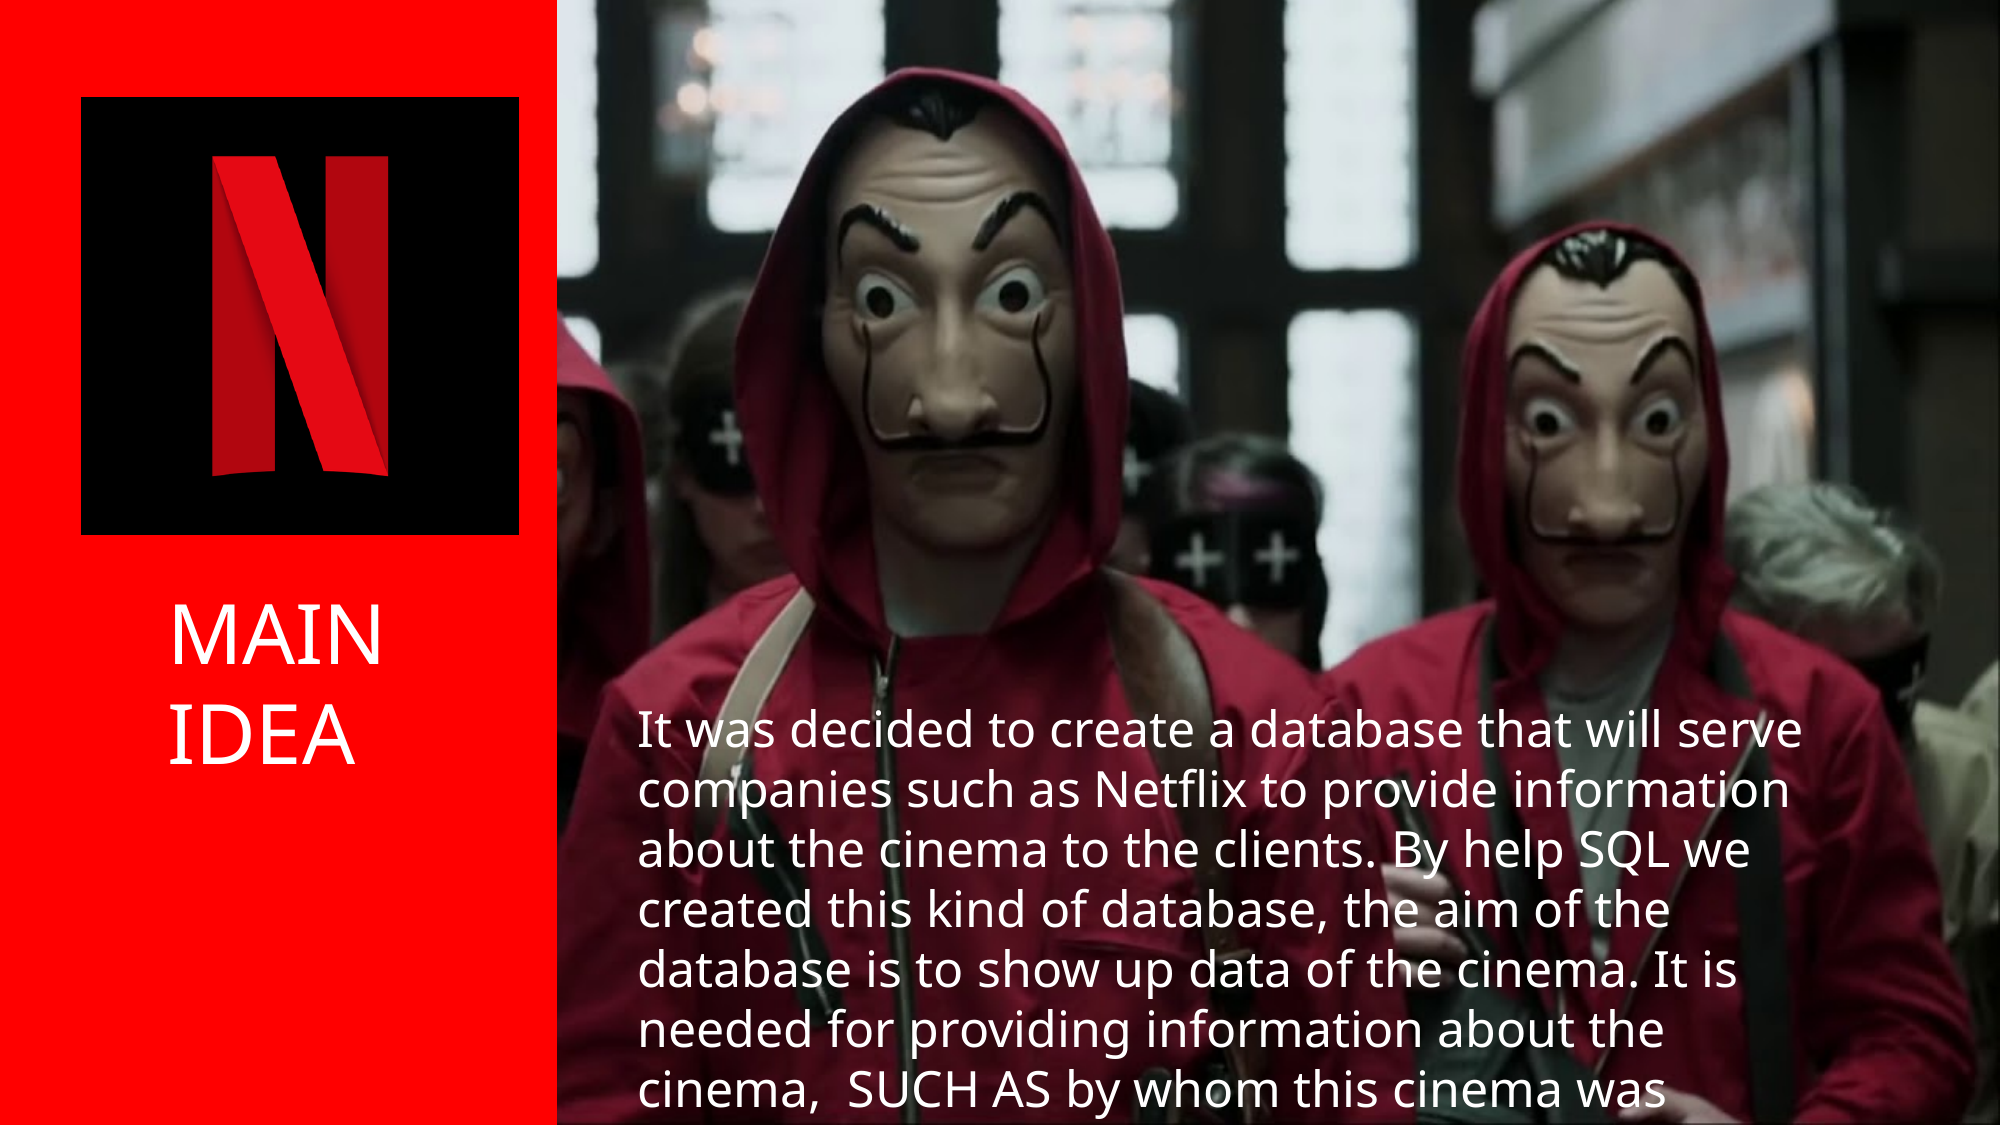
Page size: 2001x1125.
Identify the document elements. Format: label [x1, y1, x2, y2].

list [0, 0, 2000, 1125]
picture [81, 97, 519, 535]
